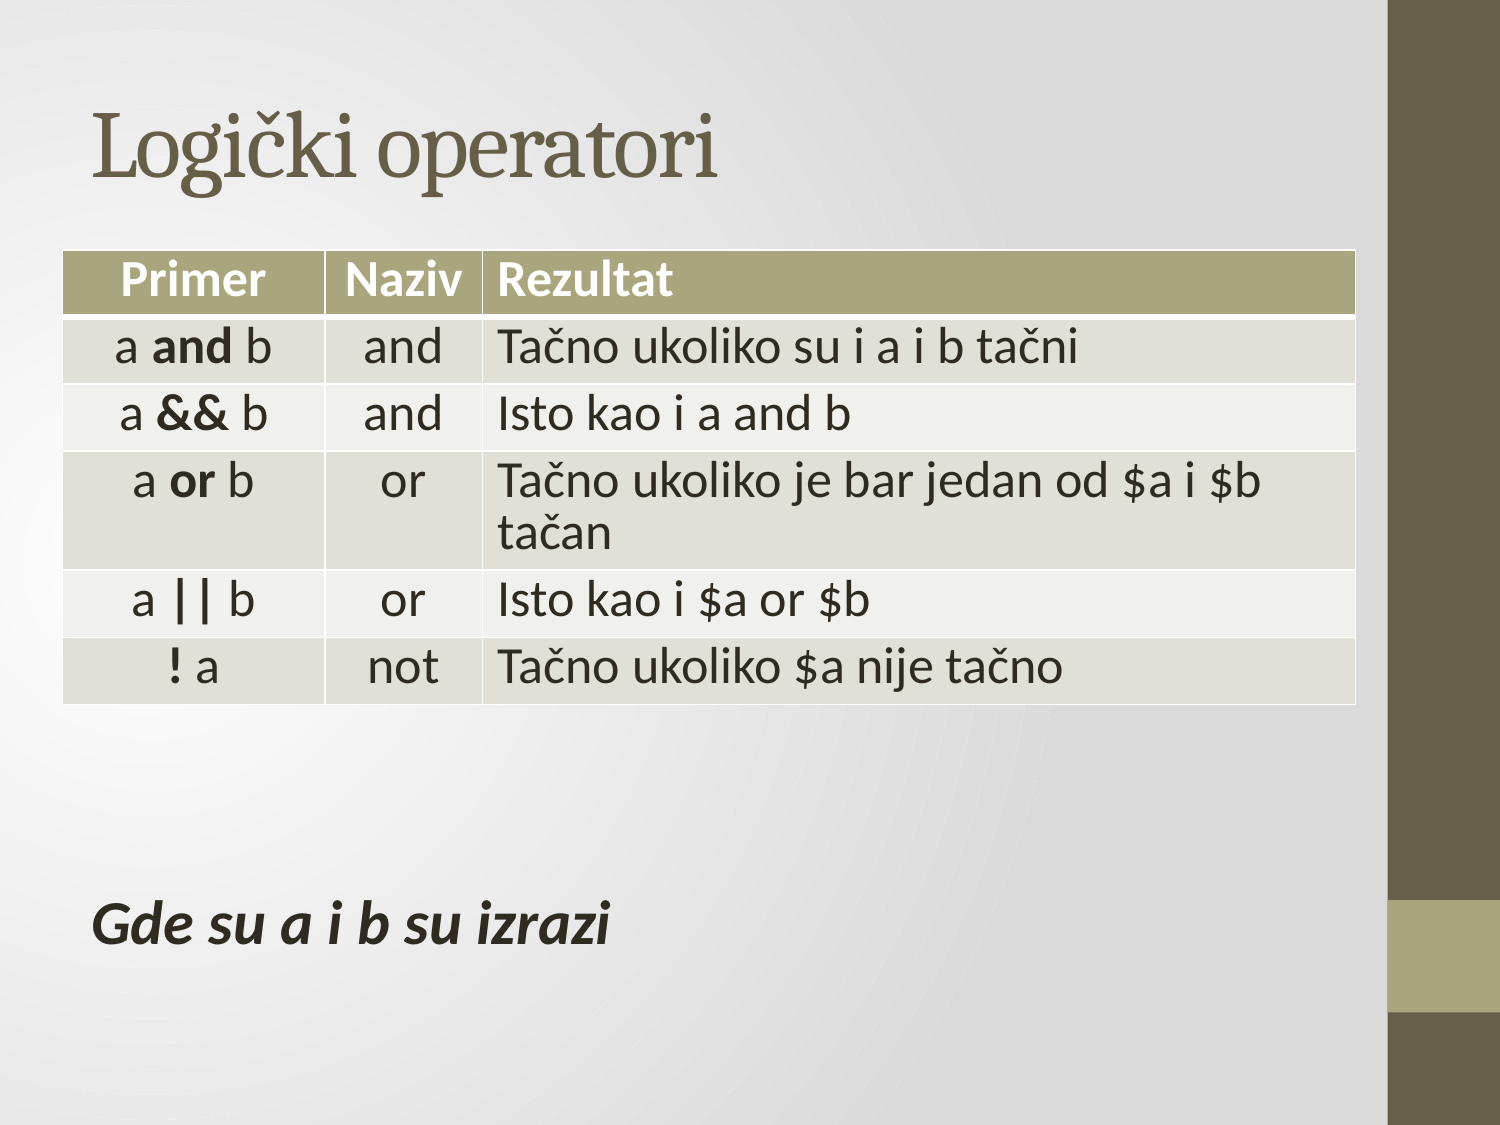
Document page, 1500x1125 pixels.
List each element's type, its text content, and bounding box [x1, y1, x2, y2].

table_cell Tačno ukoliko su i a i b tačni [483, 320, 1355, 383]
table_cell Tačno ukoliko je bar jedan od $a i $b tačan [483, 452, 1355, 569]
table_cell not [326, 638, 482, 704]
table_cell a && b [63, 385, 324, 450]
table_header Naziv [326, 251, 482, 314]
table_cell or [326, 452, 482, 569]
title Logički operatori [75, 45, 1325, 233]
table_cell ! a [63, 638, 324, 704]
table_cell a or b [63, 452, 324, 569]
table_cell Isto kao i $a or $b [483, 571, 1355, 637]
table_cell and [326, 320, 482, 383]
table_cell or [326, 571, 482, 637]
table_header Rezultat [483, 251, 1355, 314]
table_cell Isto kao i a and b [483, 385, 1355, 450]
text_box Gde su a i b su izrazi [76, 875, 627, 965]
table_cell a and b [63, 320, 324, 383]
table_cell and [326, 385, 482, 450]
table_cell a || b [63, 571, 324, 637]
table_cell Tačno ukoliko $a nije tačno [483, 638, 1355, 704]
table_header Primer [63, 251, 324, 314]
